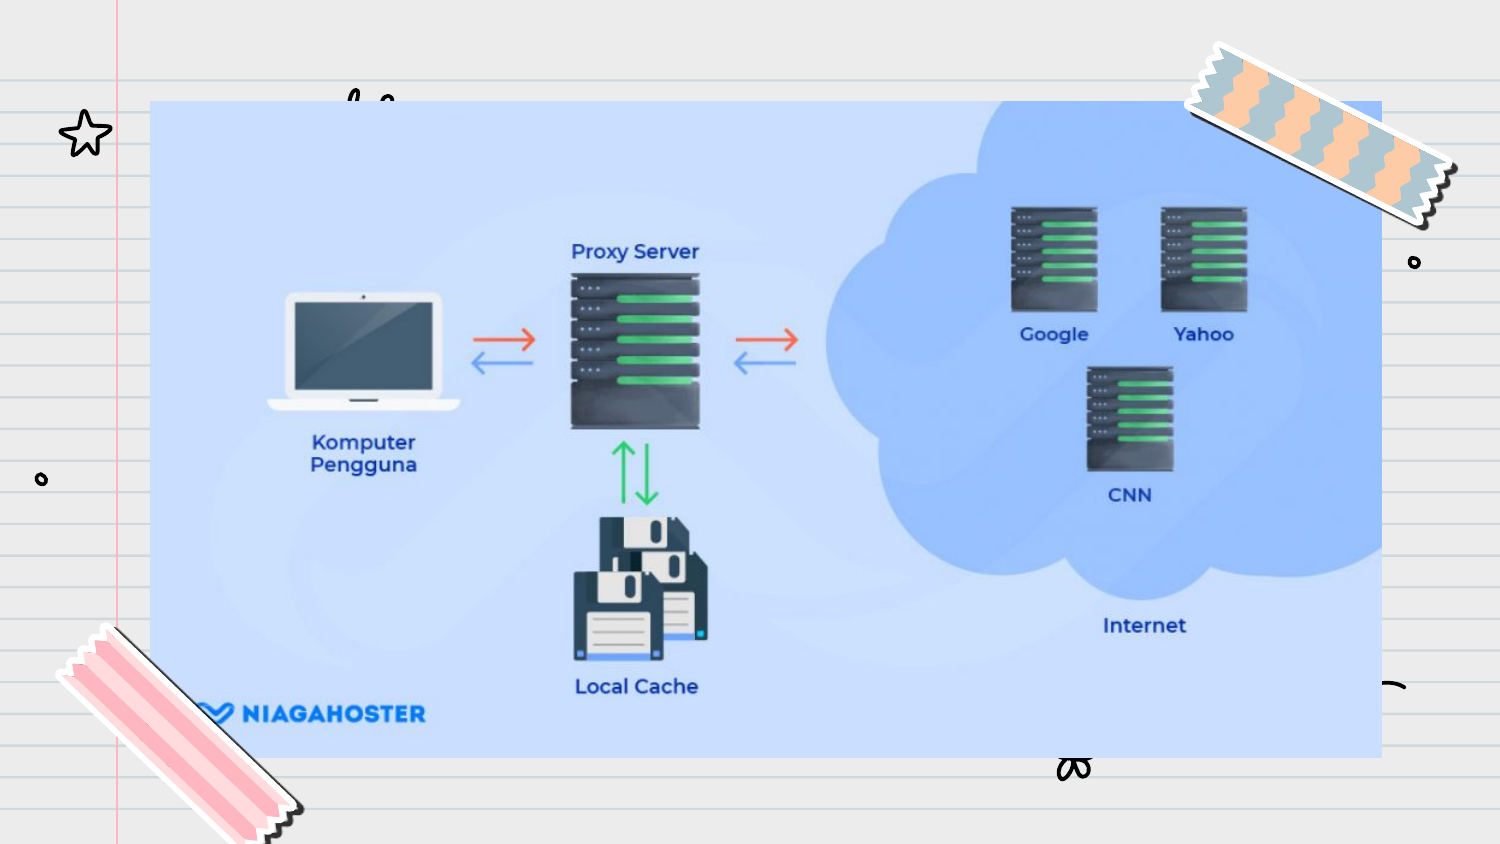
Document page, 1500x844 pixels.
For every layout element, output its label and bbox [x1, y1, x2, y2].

picture [149, 100, 1383, 759]
text_box [36, 669, 315, 811]
text_box [1182, 88, 1454, 178]
